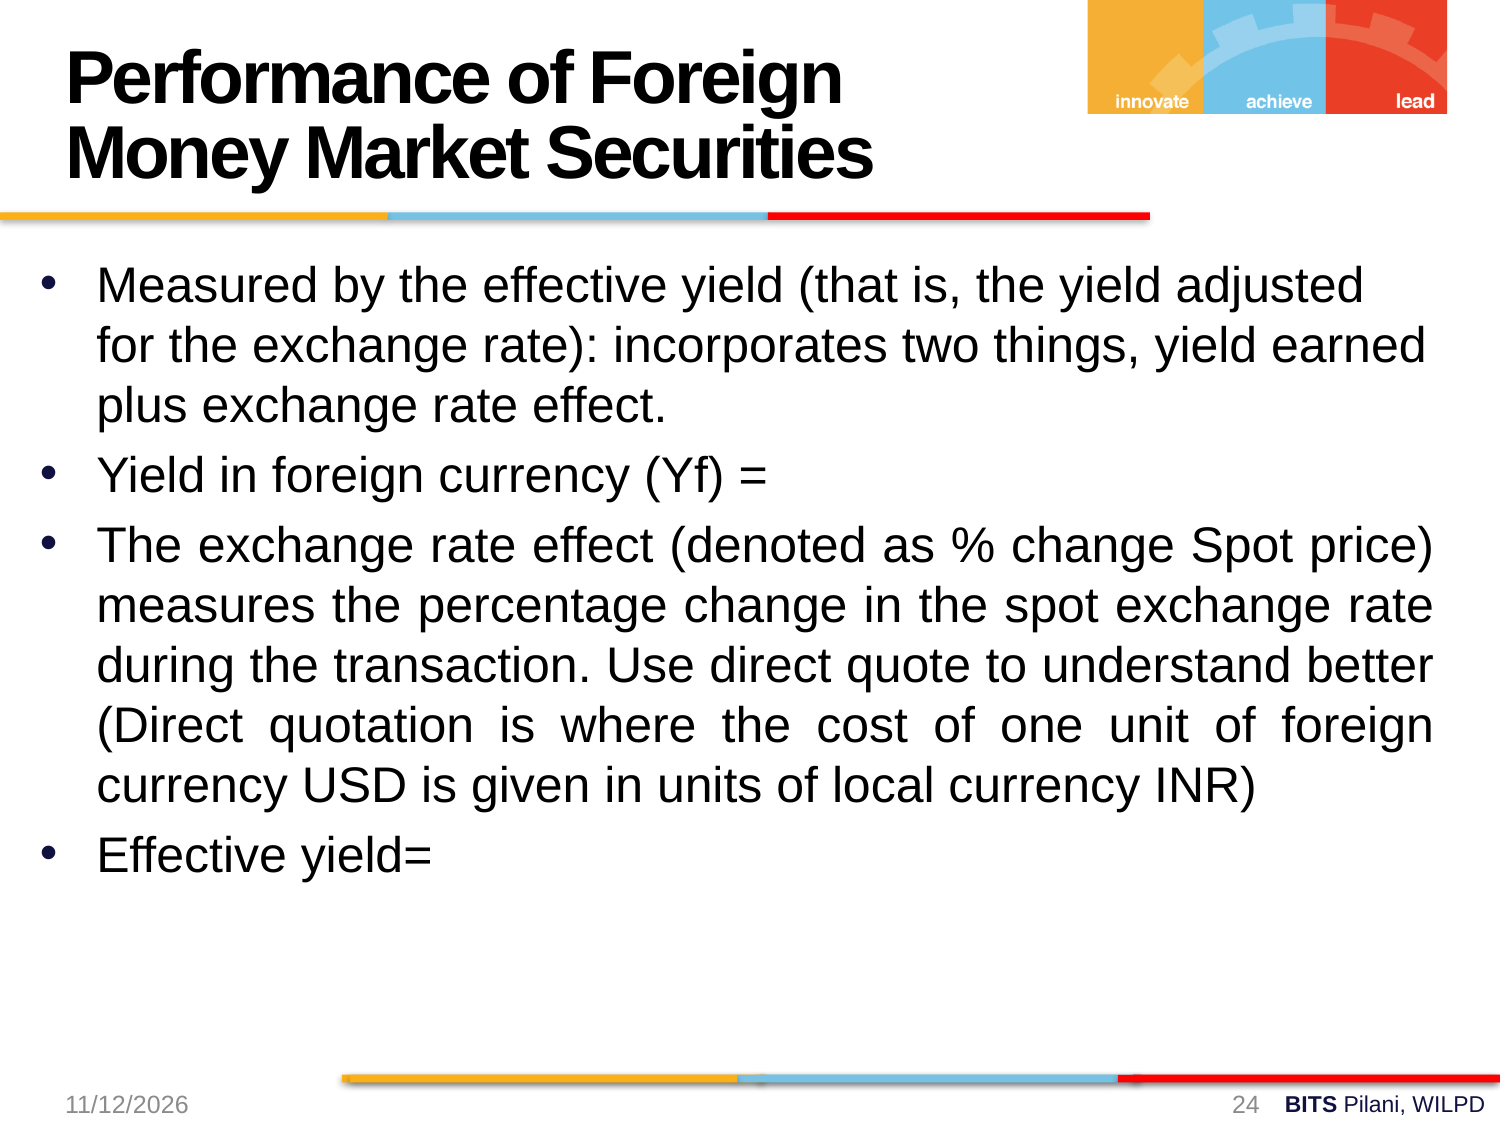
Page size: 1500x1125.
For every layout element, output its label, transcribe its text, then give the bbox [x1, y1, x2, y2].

picture [1087, 0, 1448, 114]
list Performance of Foreign Money Market Securities [50, 24, 1088, 213]
slide_number 24 [1108, 1082, 1275, 1125]
slide_number 24-Aug-24 [50, 1082, 400, 1125]
